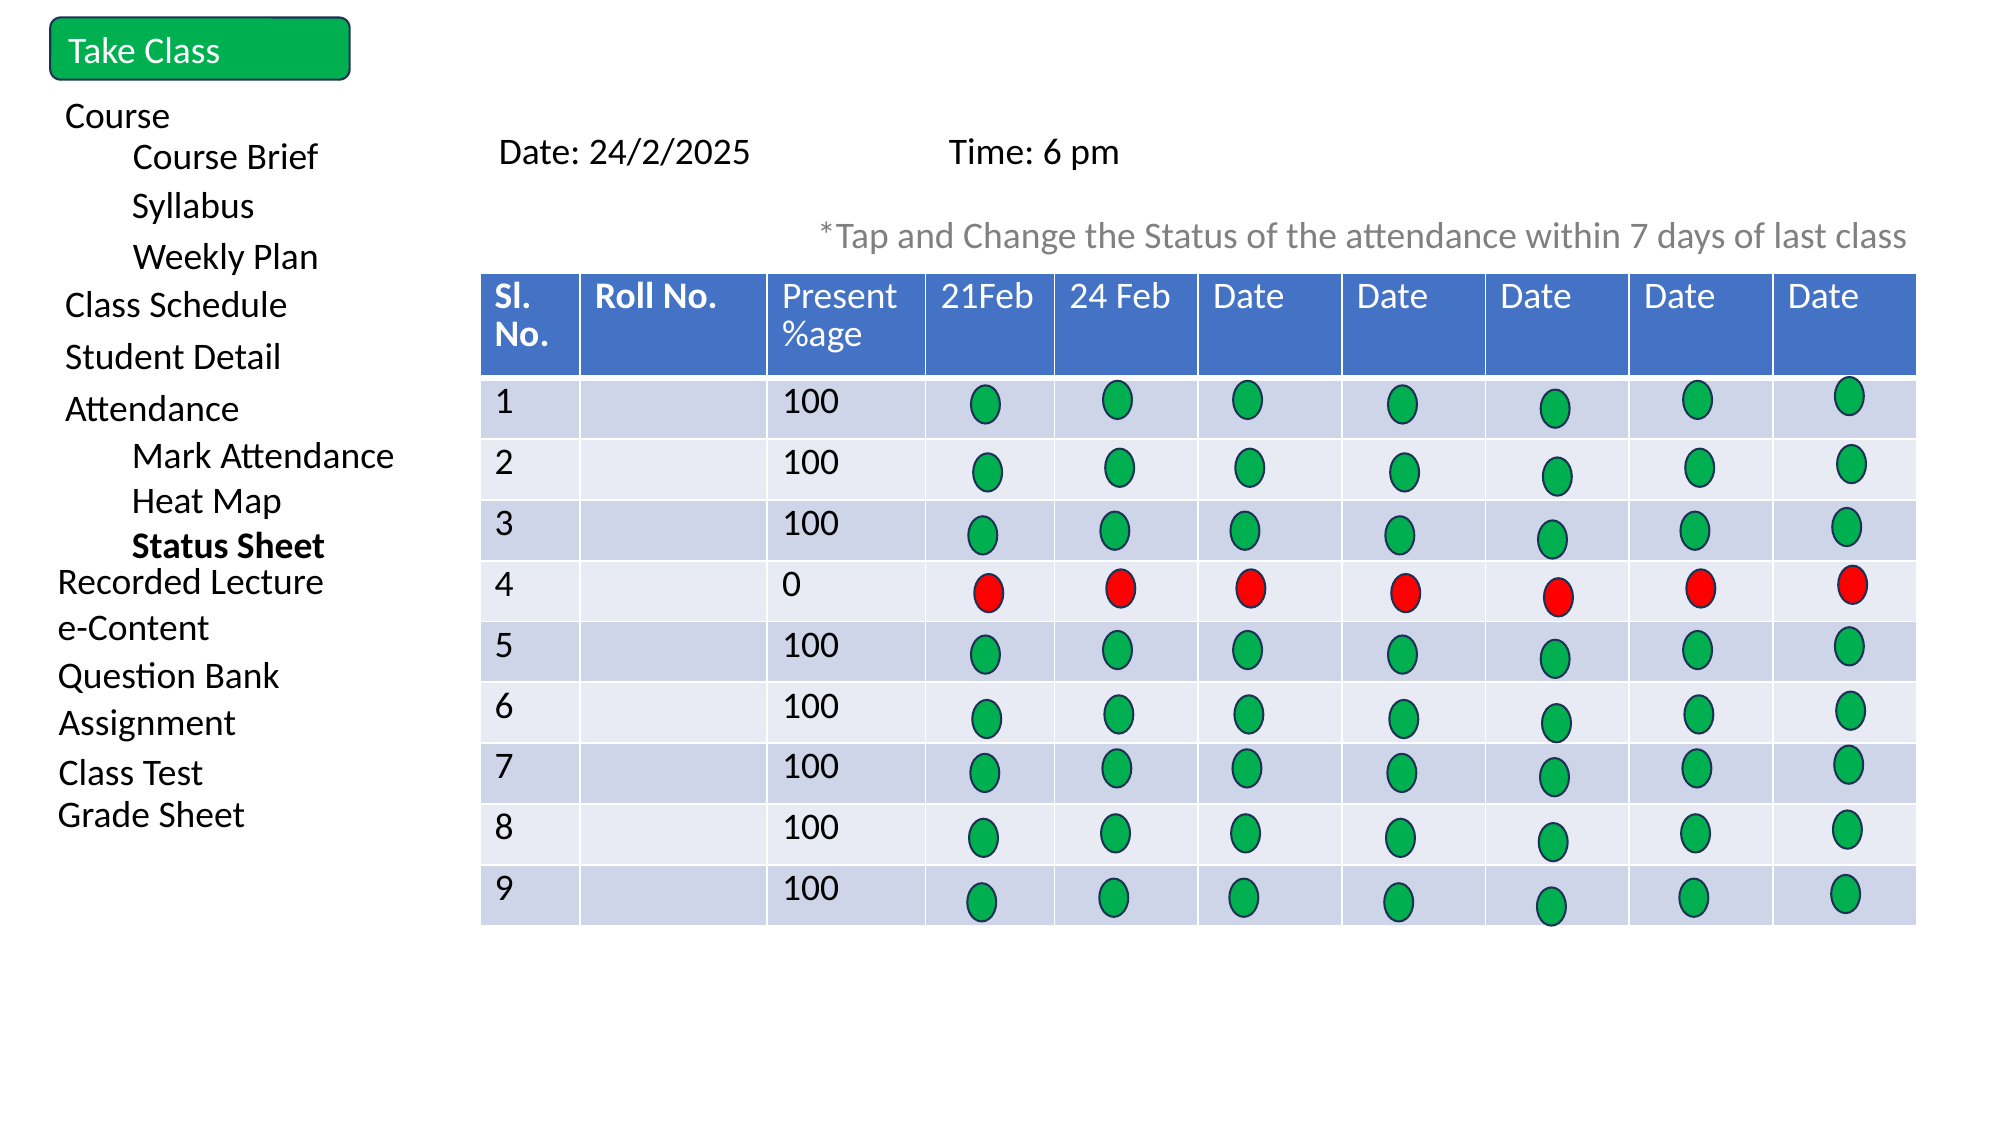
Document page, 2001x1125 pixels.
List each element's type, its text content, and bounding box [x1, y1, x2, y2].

text_box [967, 515, 999, 556]
text_box e-Content [42, 595, 362, 644]
text_box Date: 24/2/2025 Time: 6 pm [484, 119, 1341, 180]
text_box [1232, 379, 1264, 421]
text_box [1231, 748, 1263, 789]
table_header Date [1630, 274, 1772, 375]
text_box [973, 572, 1005, 614]
text_box [1833, 626, 1865, 667]
text_box Class Schedule [50, 273, 369, 333]
text_box Student Detail [50, 324, 414, 385]
table_cell [926, 381, 1054, 438]
table_cell [1055, 562, 1197, 621]
table_cell [1486, 683, 1628, 742]
table_cell [1343, 805, 1485, 864]
text_box [967, 817, 1000, 858]
table_cell [926, 501, 1054, 560]
table_cell [581, 381, 766, 438]
table_cell 100 [768, 683, 925, 742]
text_box [1229, 510, 1261, 551]
text_box [1101, 379, 1134, 421]
table_cell [1486, 866, 1628, 925]
text_box [1383, 882, 1415, 923]
text_box [1101, 748, 1133, 789]
table_cell 1 [481, 381, 579, 438]
table_cell [1199, 805, 1341, 864]
table_cell [1055, 622, 1197, 681]
table_cell [1343, 866, 1485, 925]
text_box [1683, 694, 1715, 735]
text_box [1228, 877, 1260, 918]
table_cell [1486, 381, 1628, 438]
table_cell [1343, 381, 1485, 438]
table_cell [1199, 501, 1341, 560]
table_cell [1486, 440, 1628, 499]
table_cell [1630, 440, 1772, 499]
table_cell 100 [768, 381, 925, 438]
text_box Recorded Lecture [42, 550, 343, 595]
text_box *Tap and Change the Status of the attendance within 7 days of last class [599, 204, 1932, 264]
table_cell [1343, 683, 1485, 742]
text_box [1833, 744, 1865, 785]
table_cell [581, 622, 766, 681]
text_box [1831, 809, 1863, 850]
table_header Present %age [768, 274, 925, 375]
table_cell [1055, 866, 1197, 925]
text_box [969, 634, 1001, 675]
table_cell [1199, 562, 1341, 621]
table_cell [1774, 381, 1916, 438]
table_cell [926, 562, 1054, 621]
table_cell [1774, 562, 1916, 621]
table_cell [1774, 683, 1916, 742]
text_box [1103, 694, 1135, 735]
table_cell 4 [481, 562, 579, 621]
table_cell [1630, 866, 1772, 925]
text_box [1835, 690, 1867, 731]
text_box [1230, 813, 1262, 854]
table_cell [581, 683, 766, 742]
table_header 24 Feb [1055, 274, 1197, 375]
table_cell 9 [481, 866, 579, 925]
table_header 21Feb [926, 274, 1054, 375]
text_box Mark Attendance Heat Map Status Sheet [117, 423, 417, 574]
table_header Date [1774, 274, 1916, 375]
table_cell 8 [481, 805, 579, 864]
table_cell 100 [768, 501, 925, 560]
table_cell [1199, 866, 1341, 925]
text_box [1685, 568, 1717, 609]
table_header Date [1343, 274, 1485, 375]
text_box [1678, 877, 1710, 918]
text_box [1681, 748, 1713, 789]
table_cell [1630, 744, 1772, 803]
table_cell [1055, 440, 1197, 499]
table_cell [1486, 744, 1628, 803]
text_box [1098, 877, 1130, 918]
table_cell 7 [481, 744, 579, 803]
table_cell [1774, 866, 1916, 925]
text_box Weekly Plan [118, 234, 418, 284]
table_cell [1055, 744, 1197, 803]
table_header Roll No. [581, 274, 766, 375]
text_box Class Test [43, 740, 362, 800]
text_box [1101, 629, 1134, 671]
table_cell 100 [768, 866, 925, 925]
text_box [1680, 813, 1712, 854]
table_cell [926, 866, 1054, 925]
text_box [1386, 634, 1419, 675]
table_cell 3 [481, 501, 579, 560]
text_box [1104, 447, 1136, 488]
table_cell [1630, 683, 1772, 742]
text_box [969, 752, 1001, 794]
table_header Sl. No. [481, 274, 579, 375]
text_box [1099, 510, 1131, 551]
table_cell [1630, 622, 1772, 681]
table_cell [581, 805, 766, 864]
table_cell [581, 562, 766, 621]
text_box Take Class [49, 16, 351, 81]
text_box [1235, 568, 1267, 609]
table_cell [1199, 683, 1341, 742]
table_cell [1055, 381, 1197, 438]
table_cell [1055, 805, 1197, 864]
text_box [1536, 519, 1569, 560]
table_cell 2 [481, 440, 579, 499]
table_cell [1199, 381, 1341, 438]
text_box Attendance [50, 385, 331, 437]
text_box [1384, 817, 1416, 858]
table_cell 100 [768, 805, 925, 864]
table_cell [926, 805, 1054, 864]
table_cell [926, 622, 1054, 681]
text_box Course [50, 83, 369, 144]
text_box [972, 452, 1004, 493]
table_cell [1343, 744, 1485, 803]
table_cell [1343, 622, 1485, 681]
text_box [1542, 577, 1574, 618]
text_box [1830, 873, 1862, 915]
text_box [1831, 506, 1863, 548]
text_box [1539, 638, 1571, 680]
text_box [1836, 443, 1868, 485]
table_cell [1774, 805, 1916, 864]
text_box [1682, 379, 1714, 421]
table_cell [581, 744, 766, 803]
table_cell 0 [768, 562, 925, 621]
text_box [1541, 456, 1573, 497]
text_box [1682, 629, 1714, 671]
text_box [1233, 694, 1265, 735]
text_box [1833, 375, 1865, 417]
text_box Question Bank [42, 644, 362, 704]
table_cell 100 [768, 622, 925, 681]
text_box [1105, 568, 1137, 609]
table_cell [1630, 501, 1772, 560]
text_box [1837, 564, 1869, 605]
table_cell [926, 440, 1054, 499]
table_cell [926, 683, 1054, 742]
text_box Grade Sheet [42, 783, 362, 843]
text_box [1234, 447, 1266, 488]
text_box [969, 384, 1001, 425]
table_header Date [1486, 274, 1628, 375]
table_cell [1055, 501, 1197, 560]
text_box Course Brief [118, 124, 418, 173]
table_cell [1486, 622, 1628, 681]
text_box [1541, 703, 1573, 744]
table_cell [1774, 440, 1916, 499]
table_cell [1055, 683, 1197, 742]
text_box [1537, 822, 1569, 863]
text_box [1539, 757, 1571, 798]
table_header Date [1199, 274, 1341, 375]
text_box [966, 882, 998, 923]
table_cell [1199, 744, 1341, 803]
table_cell [581, 866, 766, 925]
table_cell [1774, 501, 1916, 560]
text_box [971, 698, 1003, 740]
text_box [1390, 572, 1422, 614]
table_cell [1486, 501, 1628, 560]
text_box [1100, 813, 1132, 854]
text_box Syllabus [117, 173, 436, 234]
table_cell 5 [481, 622, 579, 681]
table_cell 100 [768, 440, 925, 499]
table_cell [1343, 440, 1485, 499]
table_cell [1774, 622, 1916, 681]
table_cell [926, 744, 1054, 803]
table_cell [1630, 805, 1772, 864]
text_box [1384, 515, 1416, 556]
text_box [1535, 886, 1567, 927]
table_cell [1774, 744, 1916, 803]
text_box [1232, 629, 1264, 671]
text_box [1386, 384, 1419, 425]
table_cell [1630, 562, 1772, 621]
table_cell [581, 440, 766, 499]
text_box [1389, 452, 1421, 493]
text_box [1684, 447, 1716, 488]
table_cell [1486, 562, 1628, 621]
table_cell [1343, 501, 1485, 560]
text_box [1388, 698, 1420, 740]
table_cell [1486, 805, 1628, 864]
table_cell [1343, 562, 1485, 621]
table_cell 6 [481, 683, 579, 742]
text_box [1386, 752, 1418, 794]
text_box [1679, 510, 1711, 551]
table_cell [1199, 440, 1341, 499]
table_cell [581, 501, 766, 560]
table_cell 100 [768, 744, 925, 803]
text_box Assignment [43, 704, 362, 740]
table_cell [1199, 622, 1341, 681]
table_cell [1630, 381, 1772, 438]
text_box [1539, 388, 1571, 429]
